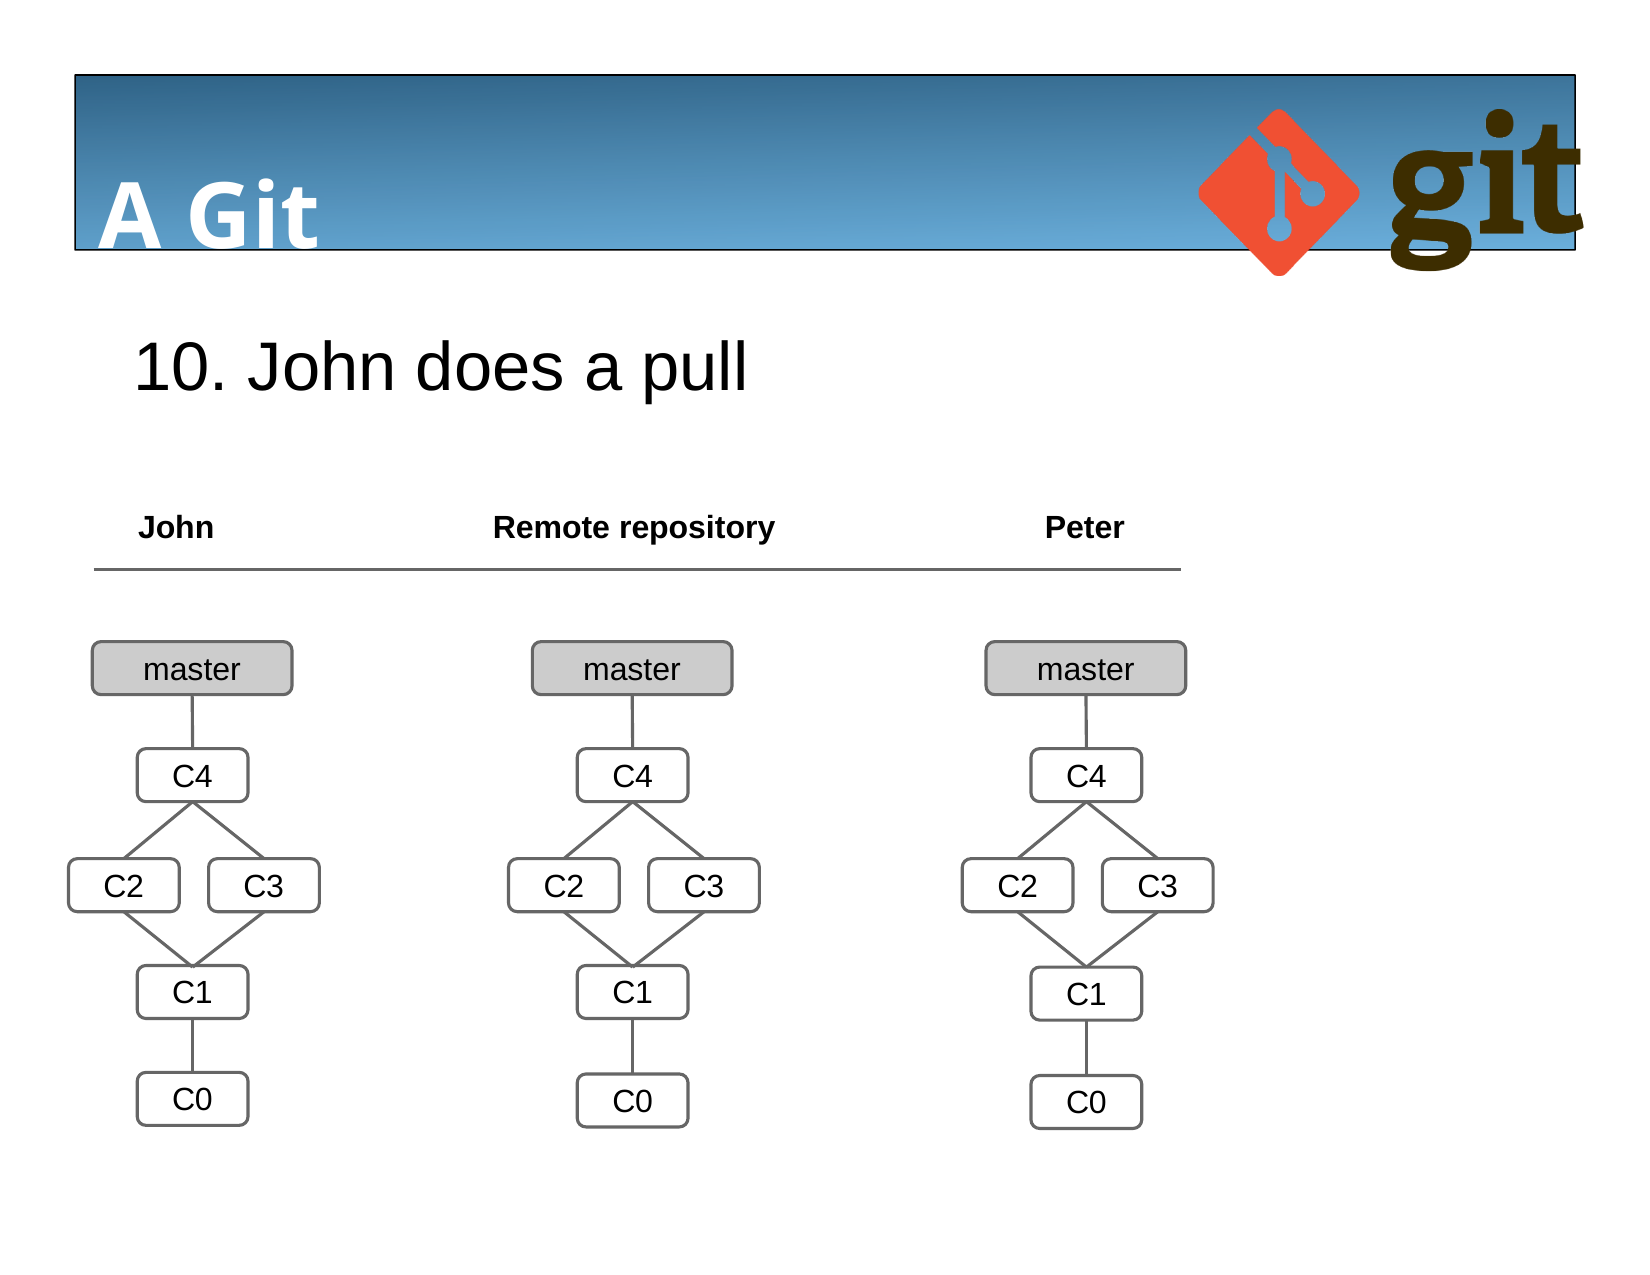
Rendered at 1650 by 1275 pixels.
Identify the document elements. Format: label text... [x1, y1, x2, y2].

text_box [1102, 858, 1214, 912]
text_box C3 [1135, 862, 1181, 904]
text_box master [1034, 645, 1138, 687]
text_box John [135, 503, 218, 545]
text_box master [140, 645, 244, 687]
text_box 10. John does a pull [131, 319, 751, 405]
text_box [92, 641, 293, 695]
text_box [577, 748, 689, 802]
text_box C4 [609, 752, 656, 794]
text_box [137, 1072, 249, 1126]
text_box [648, 858, 760, 912]
title A Git Sample [96, 154, 615, 377]
text_box [962, 858, 1074, 912]
text_box Remote repository [490, 503, 779, 545]
text_box master [580, 645, 684, 687]
text_box C2 [101, 862, 147, 904]
text_box C4 [169, 752, 216, 794]
text_box [1198, 109, 1584, 276]
text_box [577, 965, 689, 1019]
text_box C1 [609, 969, 656, 1011]
text_box C0 [609, 1078, 656, 1119]
text_box [1030, 967, 1142, 1021]
text_box [1030, 748, 1142, 802]
text_box [508, 858, 620, 912]
text_box C0 [169, 1076, 216, 1118]
text_box C3 [241, 862, 287, 904]
text_box C1 [169, 969, 216, 1011]
text_box C0 [1063, 1079, 1110, 1121]
text_box C2 [541, 862, 587, 904]
picture [76, 76, 1574, 249]
text_box [986, 641, 1186, 695]
text_box [137, 748, 249, 802]
text_box C4 [1063, 752, 1110, 794]
text_box Peter [1042, 503, 1128, 545]
text_box C3 [681, 862, 727, 904]
text_box [137, 965, 249, 1019]
text_box [577, 1073, 689, 1127]
text_box C2 [994, 862, 1041, 904]
text_box [1030, 1075, 1142, 1129]
text_box [208, 858, 320, 912]
text_box [532, 641, 733, 695]
text_box C1 [1063, 971, 1110, 1012]
text_box [68, 858, 180, 912]
